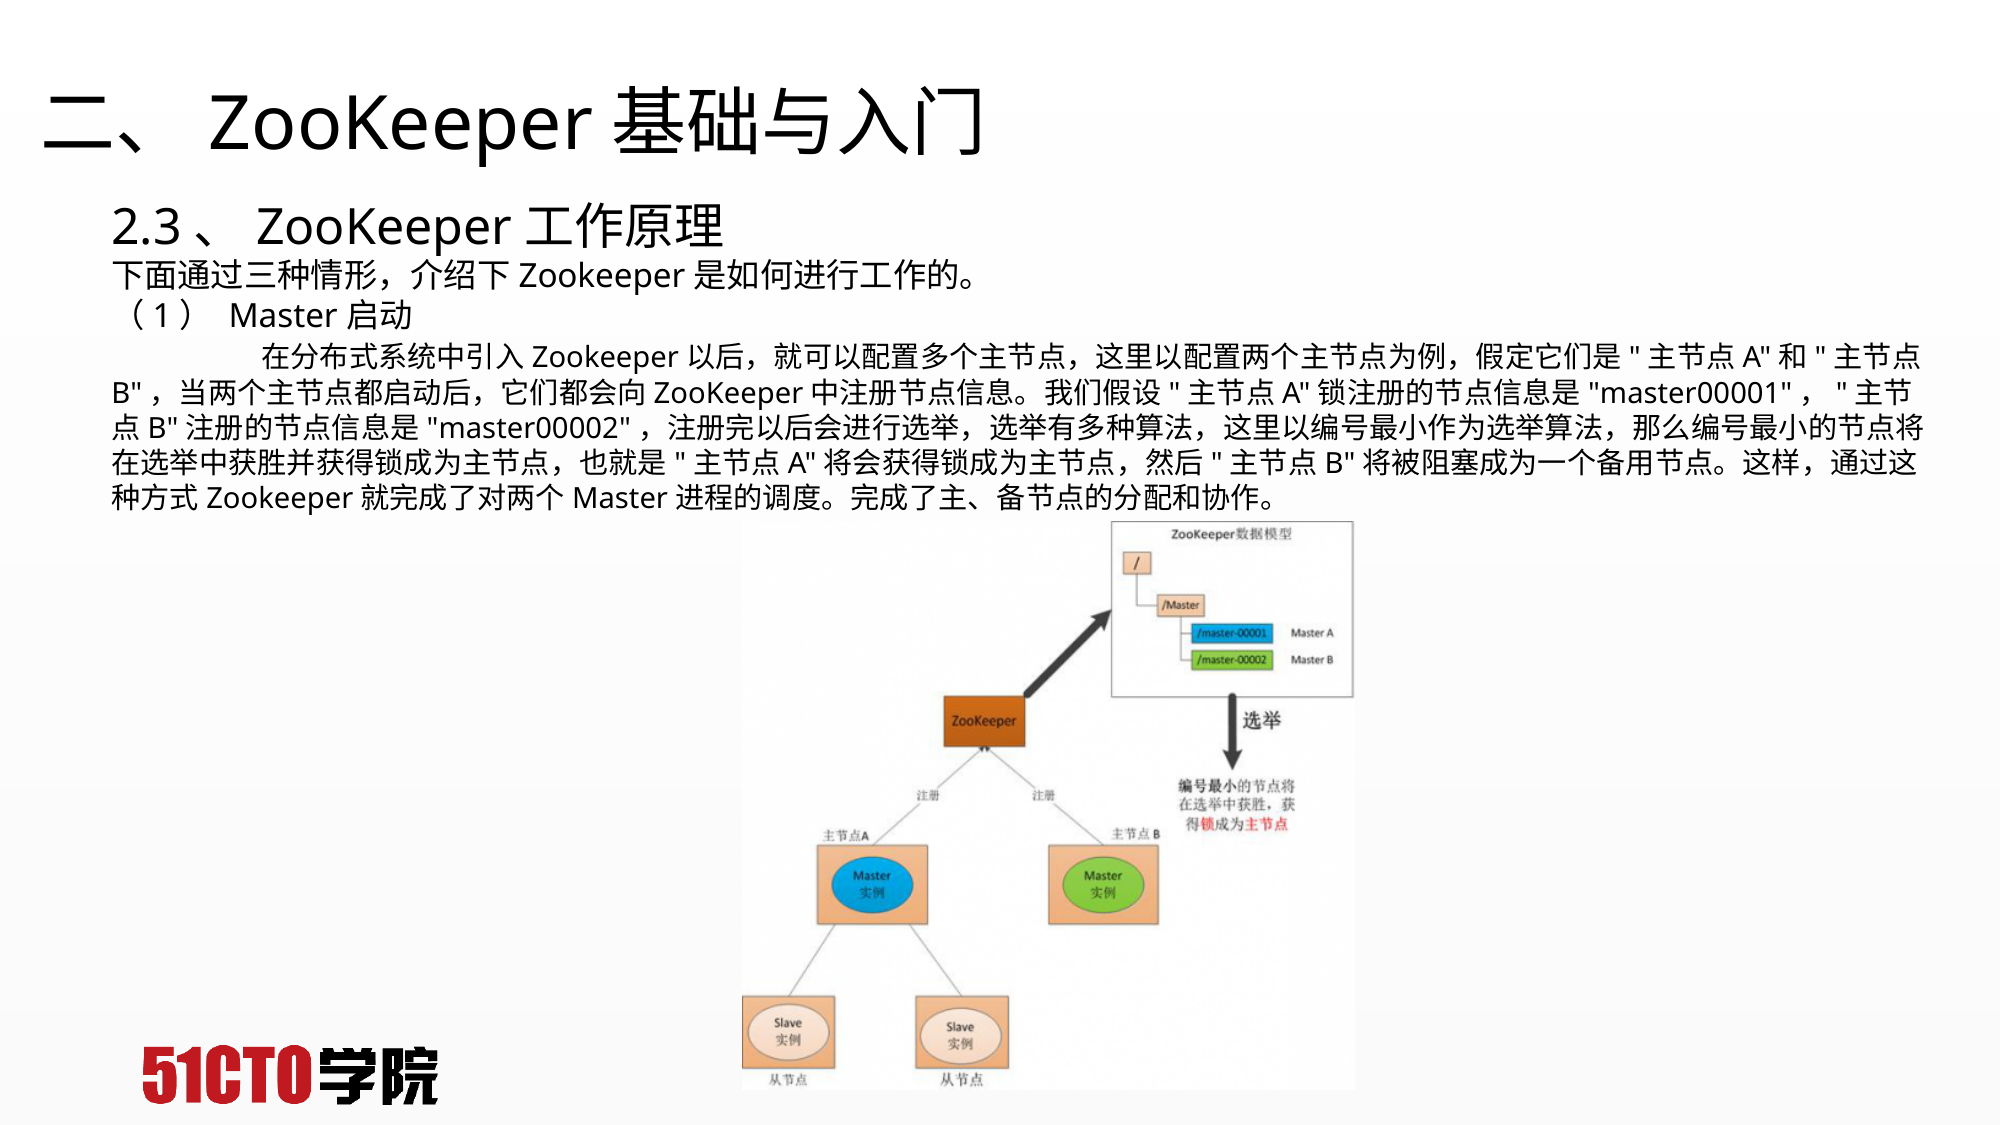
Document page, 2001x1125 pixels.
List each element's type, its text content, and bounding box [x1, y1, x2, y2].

picture [143, 1045, 438, 1105]
list 2.3、ZooKeeper工作原理 下面通过三种情形，介绍下Zookeeper是如何进行工作的。 （1） Master启动 在分布式系统中引入Zookeeper以后，就可以配置多个主节点，这里以配置两个主节点为例，假定它们是"主节点A"和"主节点B"，当两个主节点都启动后，它们都会向ZooKeeper中注册节点信息。我们假设"主节点A"锁注册的节点信息是"master00001"，"主节点B"注册的节点信息是"master00002"，注册完以后会进行选举，选举有多种算法，这里以编号最小作为选举算法，那么编号最小的节点将在选举中获胜并获得锁成为主节点，也就是"主节点A"将会获得锁成为主节点，然后"主节点B"将被阻塞成为一个备用节点。这样，通过这种方式Zookeeper就完成了对两个Master进程的调度。完成了主、备节点的分配和协作。 [96, 187, 1947, 1042]
title 二、ZooKeeper基础与入门 [25, 3, 1751, 191]
picture [741, 521, 1355, 1090]
